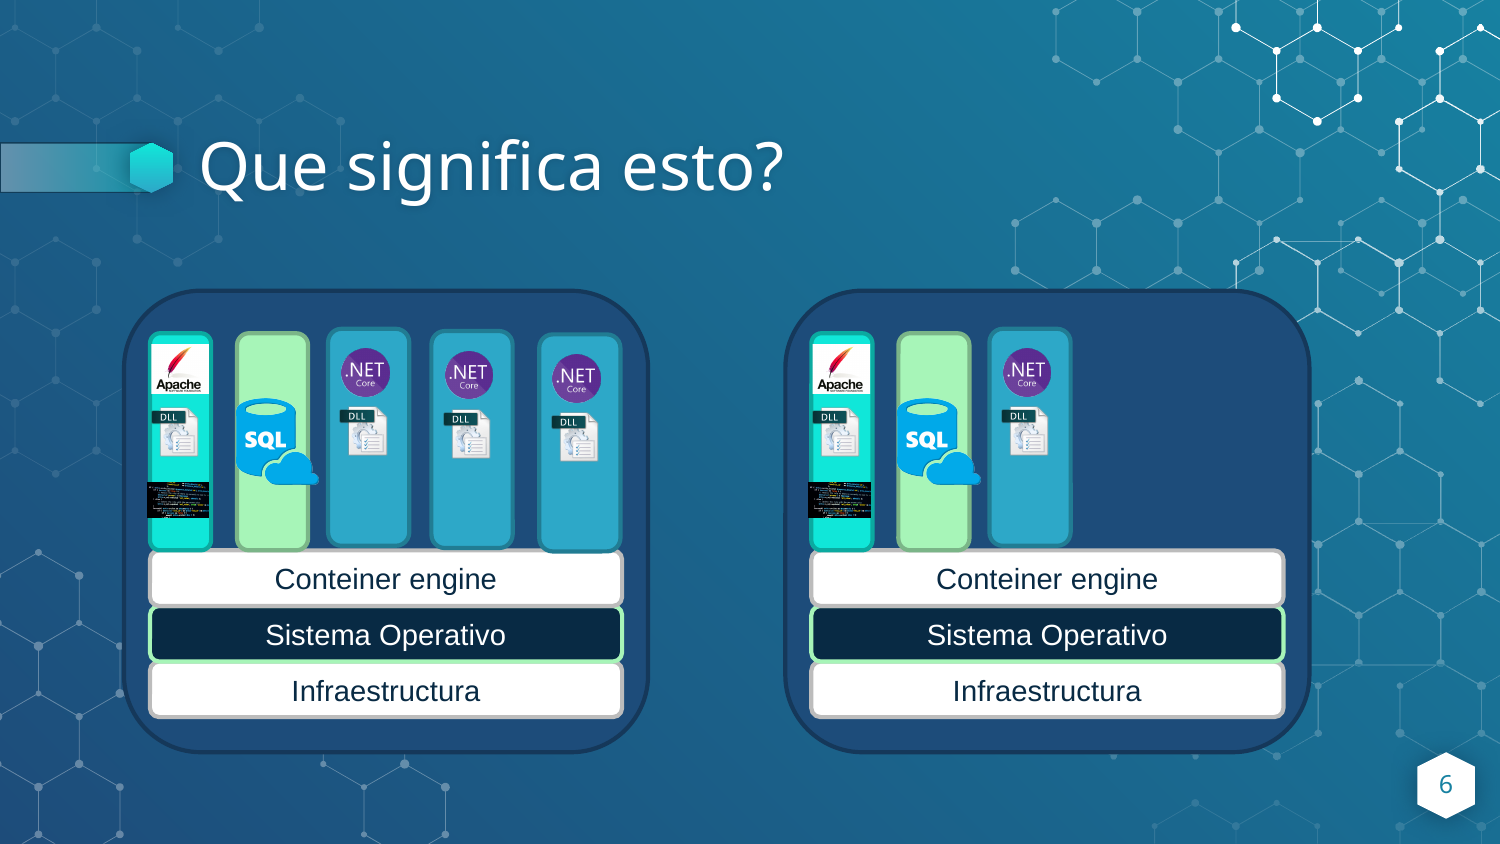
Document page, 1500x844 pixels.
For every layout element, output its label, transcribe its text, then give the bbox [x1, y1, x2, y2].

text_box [327, 328, 410, 547]
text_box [989, 328, 1071, 547]
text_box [431, 330, 513, 549]
text_box Infraestructura [147, 662, 625, 720]
slide_number 6 [1417, 752, 1475, 819]
text_box Infraestructura [809, 662, 1286, 720]
text_box Conteiner engine [147, 548, 625, 609]
text_box Sistema Operativo [147, 606, 625, 664]
text_box Conteiner engine [809, 548, 1286, 609]
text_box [538, 334, 621, 552]
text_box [236, 332, 319, 551]
title Que significa esto? [198, 140, 1302, 198]
text_box [121, 288, 651, 755]
text_box Sistema Operativo [809, 606, 1286, 664]
text_box [783, 288, 1312, 755]
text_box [808, 332, 873, 551]
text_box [897, 332, 981, 551]
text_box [147, 332, 212, 551]
